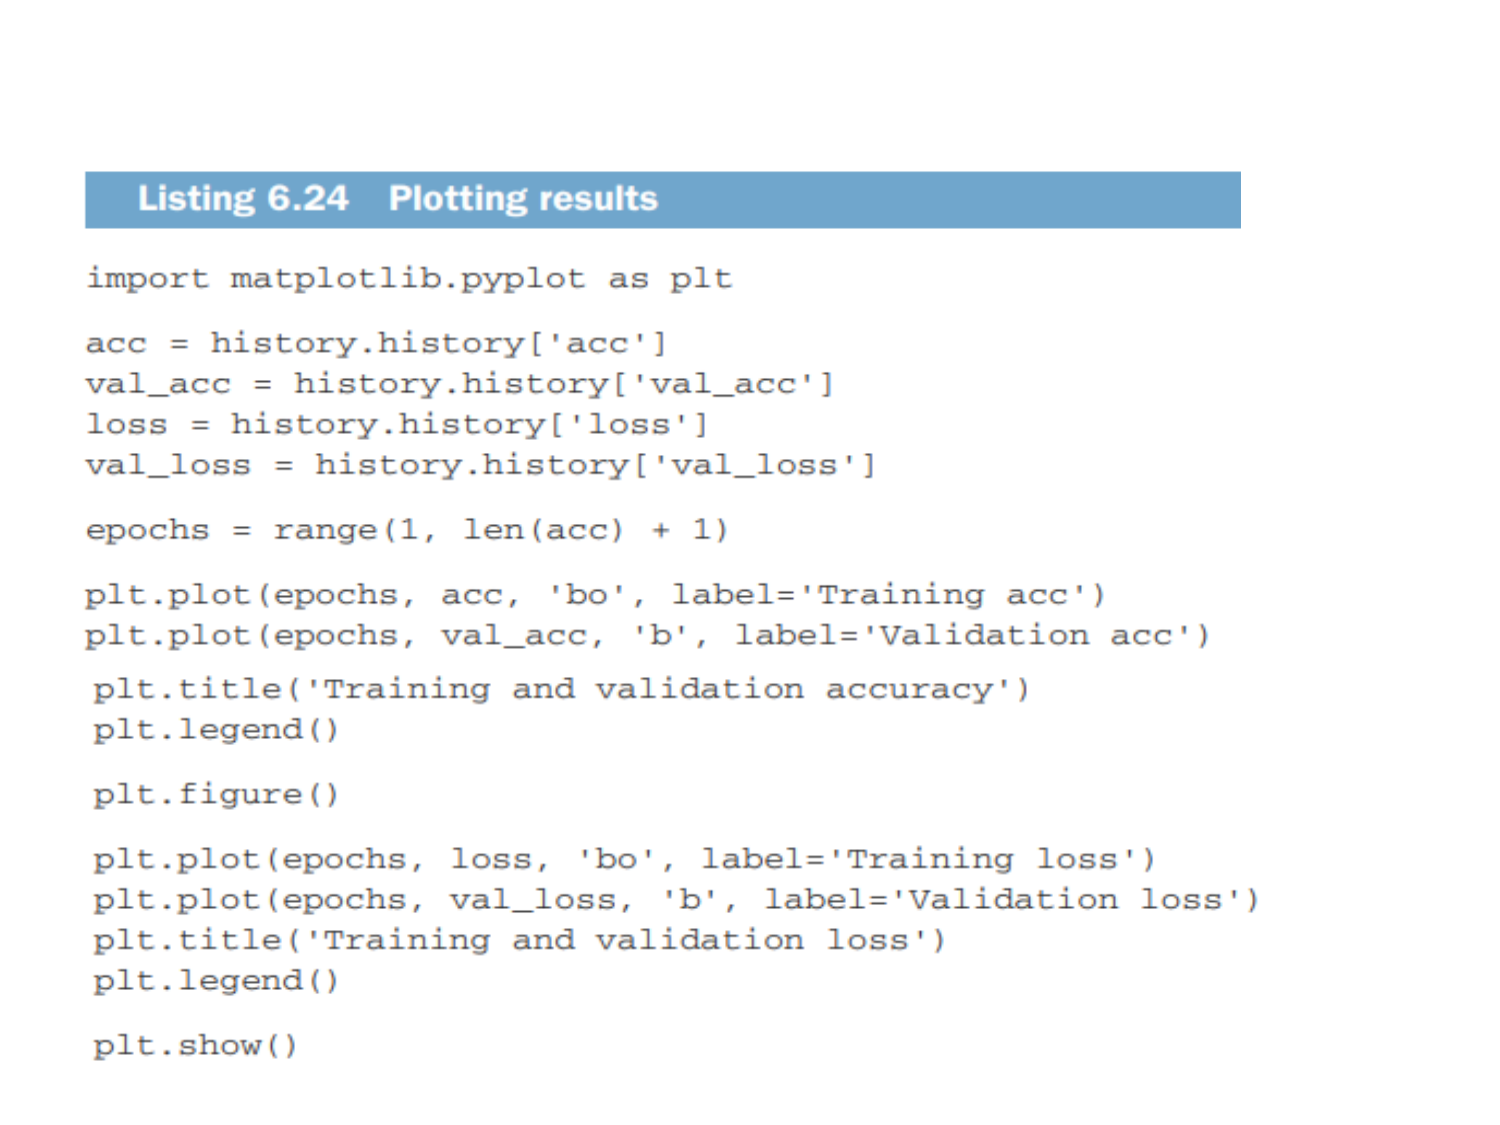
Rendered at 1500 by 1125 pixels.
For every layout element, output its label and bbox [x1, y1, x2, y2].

text_box [74, 162, 1276, 1076]
